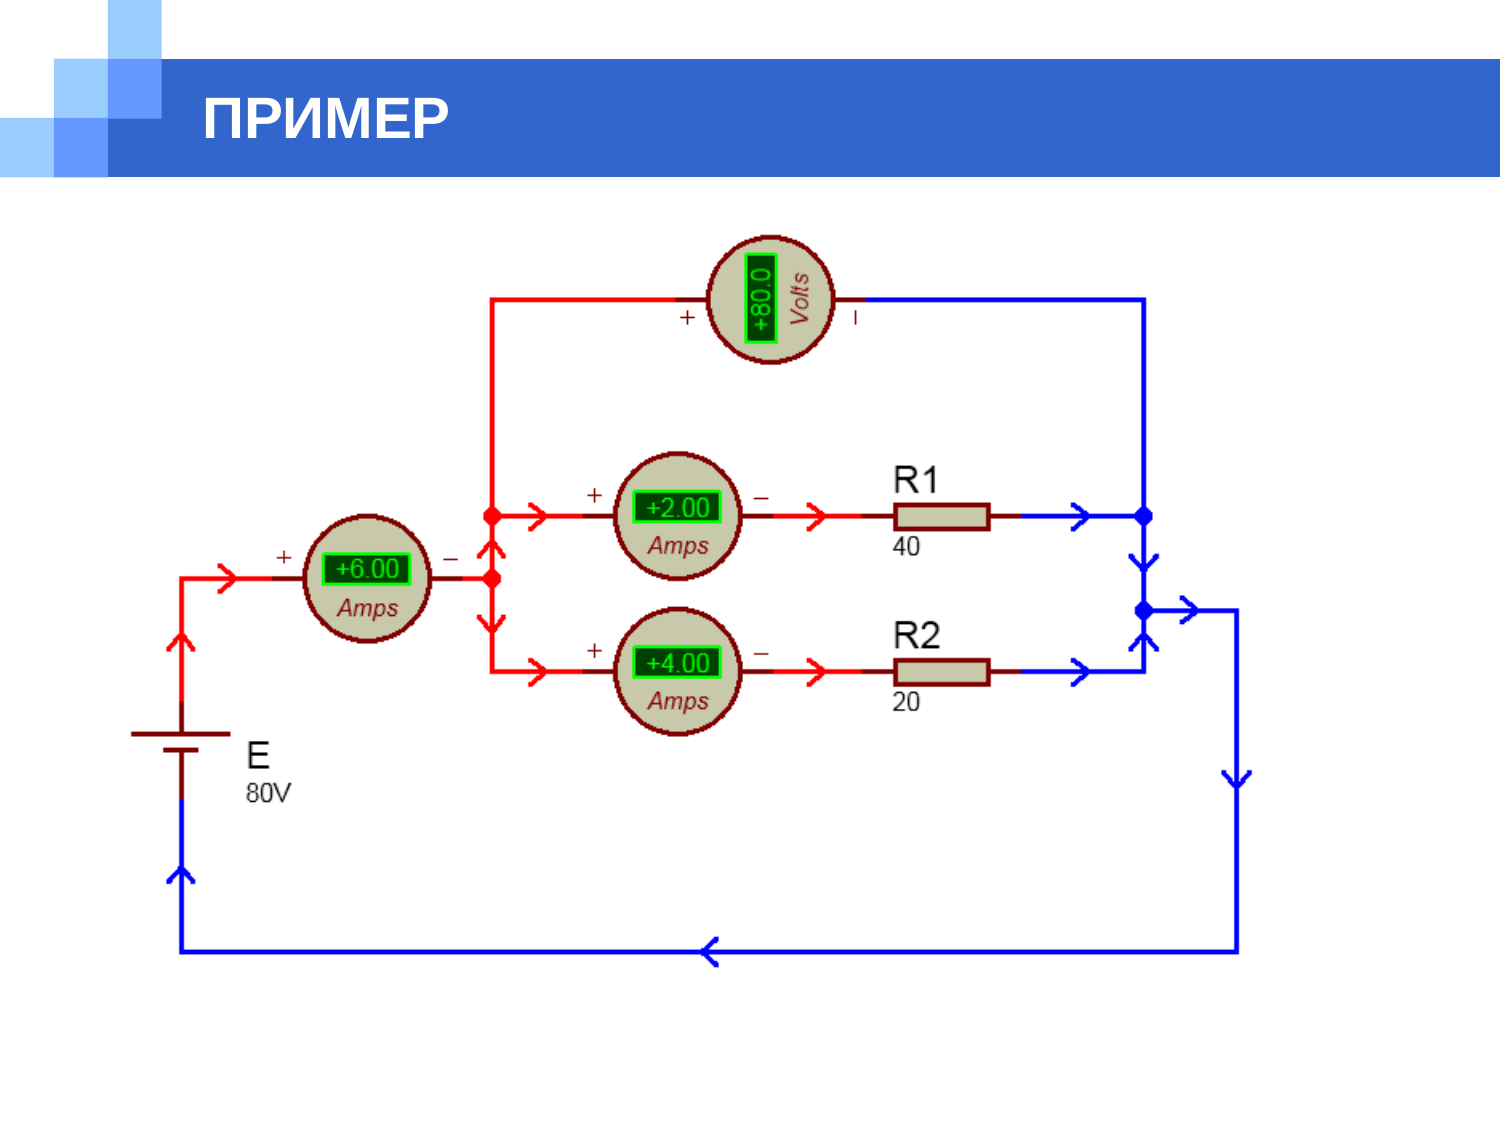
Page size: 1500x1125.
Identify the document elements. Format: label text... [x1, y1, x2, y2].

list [37, 224, 1449, 1006]
title ПРИМЕР [187, 74, 1401, 156]
